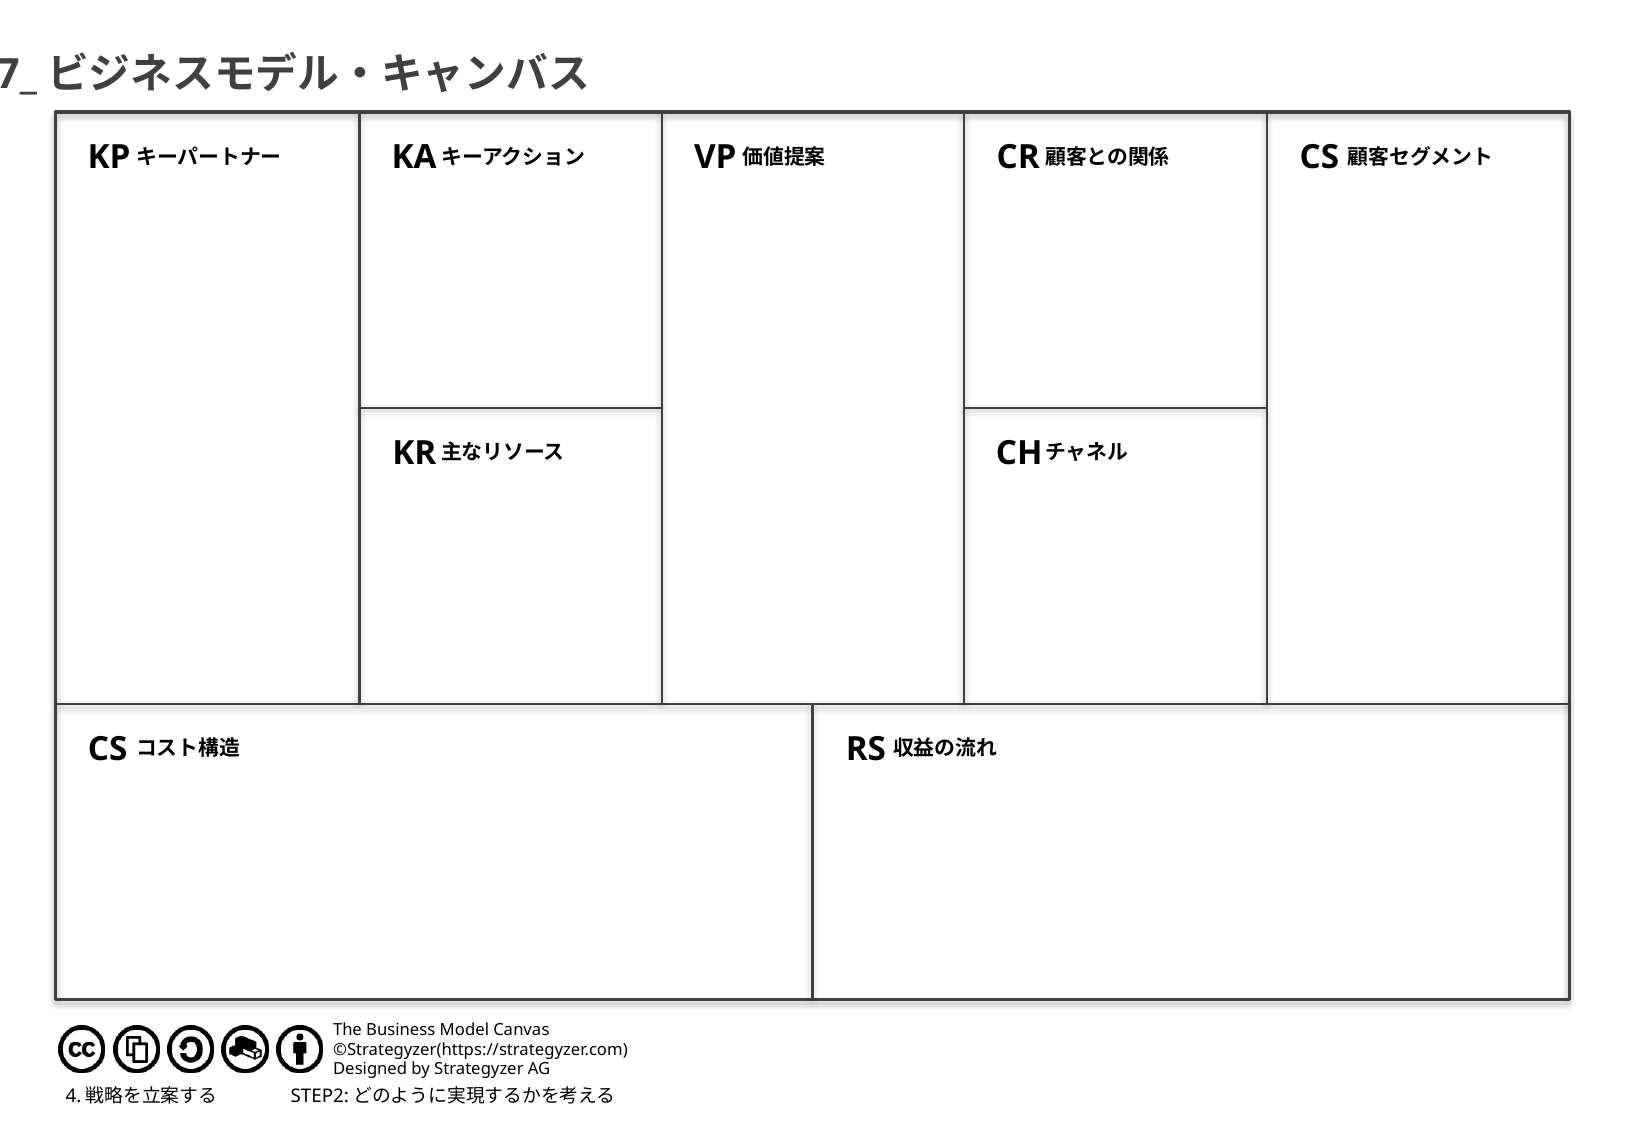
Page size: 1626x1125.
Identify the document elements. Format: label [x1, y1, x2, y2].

text_box [275, 1011, 648, 1114]
text_box [0, 39, 605, 104]
text_box [55, 111, 1570, 1000]
picture [167, 1025, 214, 1073]
picture [276, 1025, 323, 1073]
text_box [50, 1076, 232, 1114]
picture [221, 1025, 269, 1073]
picture [58, 1025, 105, 1073]
picture [112, 1025, 160, 1073]
